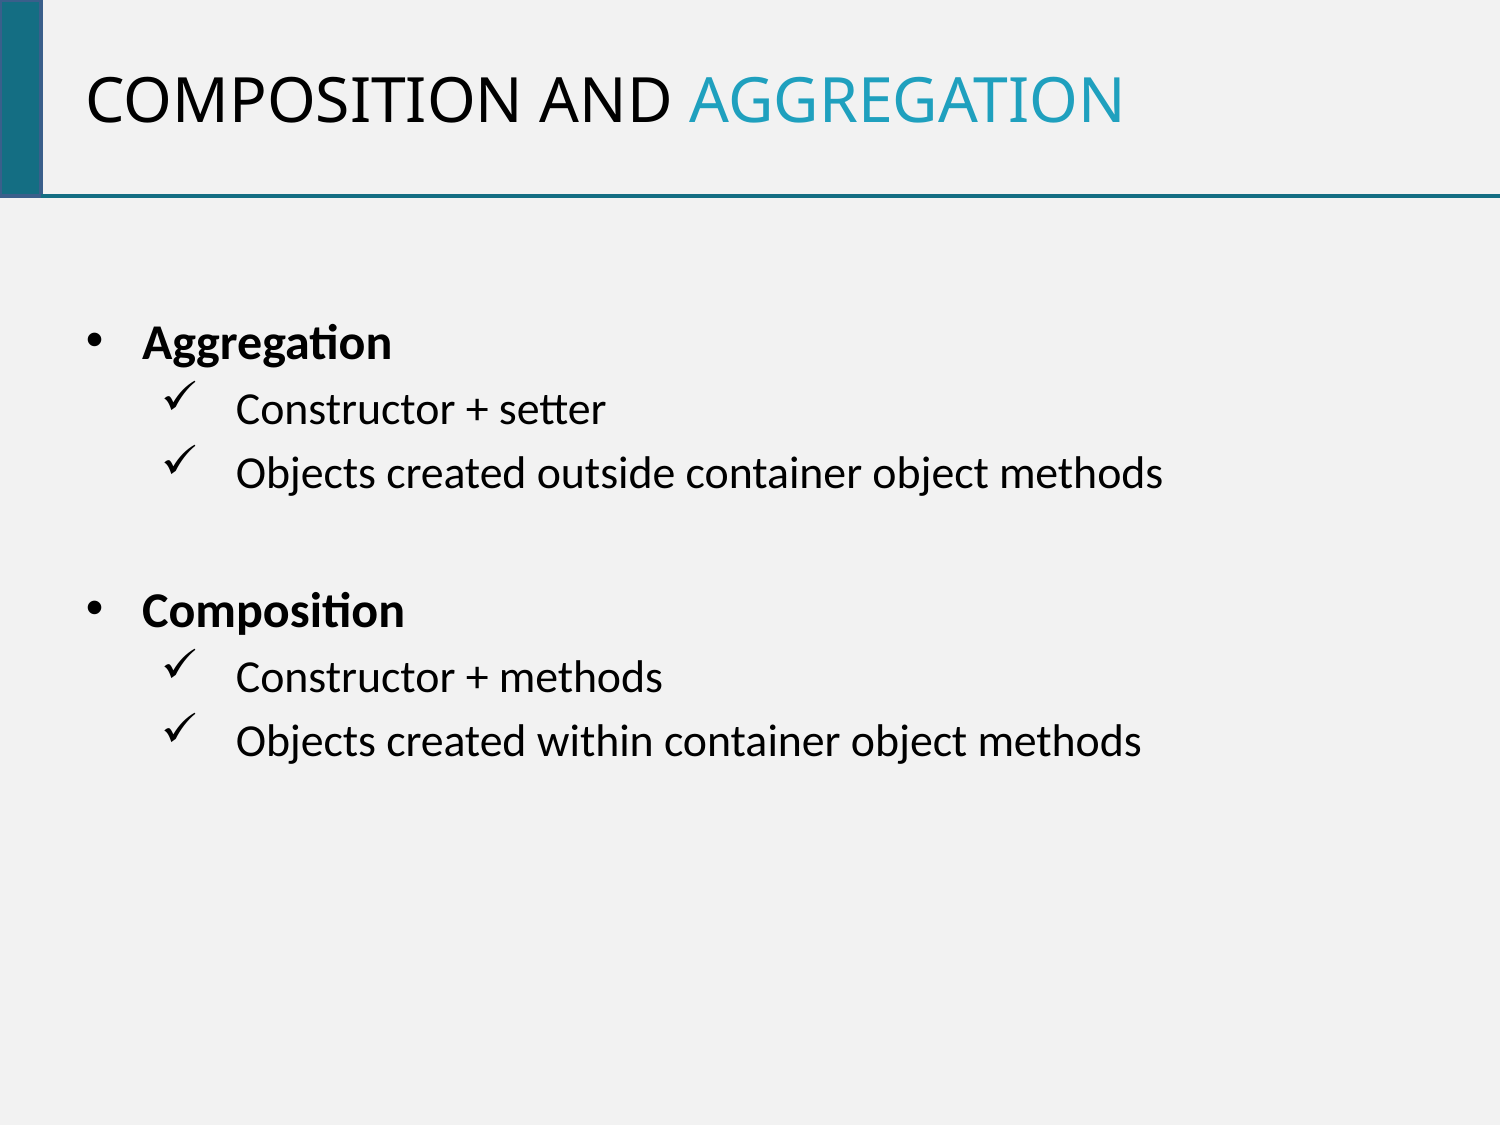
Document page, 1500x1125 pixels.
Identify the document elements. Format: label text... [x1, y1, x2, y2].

text_box [0, 0, 43, 198]
list Aggregation Constructor + setter Objects created outside container object methods Composition Constructor + methods Objects created within container object methods [70, 231, 1430, 1088]
text_box Composition and aggregation [70, 0, 1500, 194]
